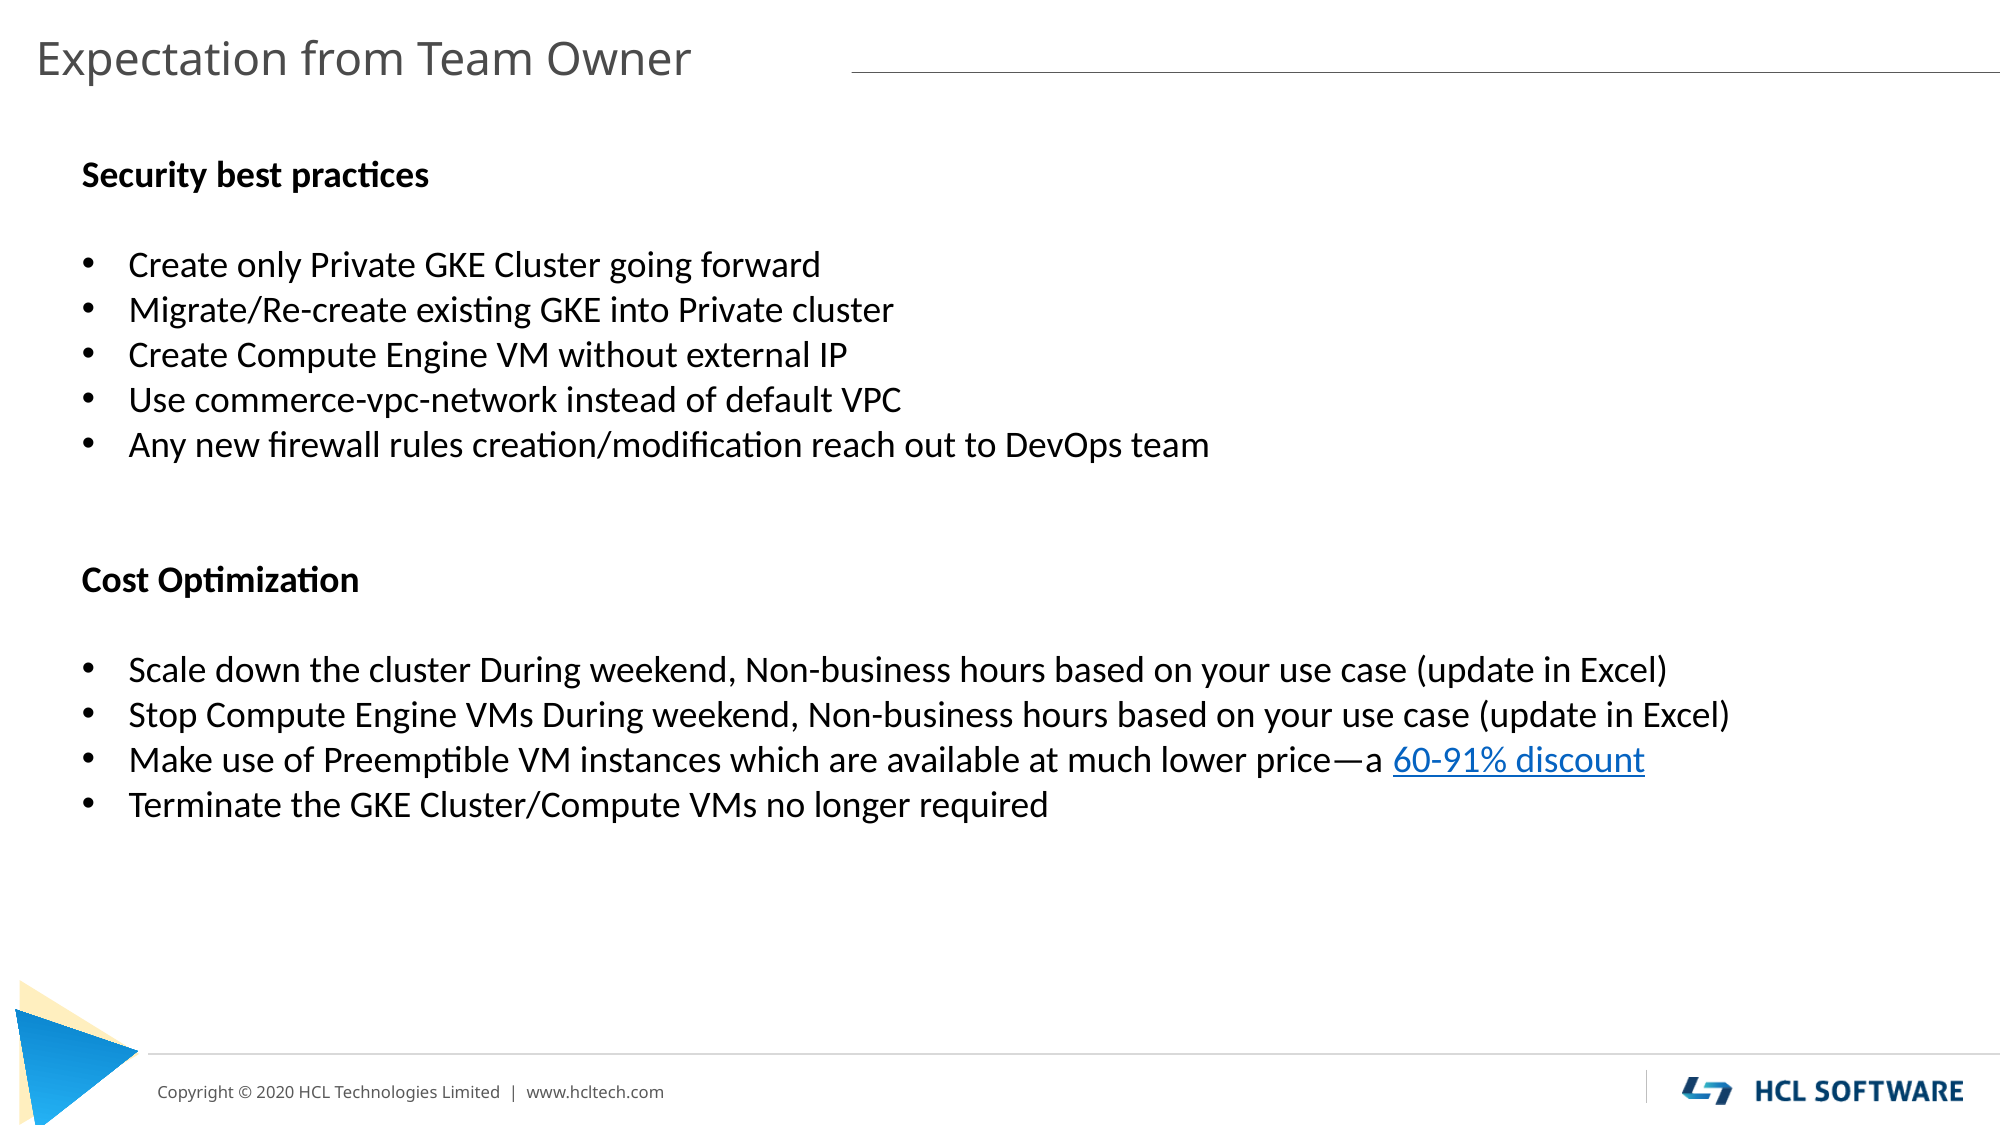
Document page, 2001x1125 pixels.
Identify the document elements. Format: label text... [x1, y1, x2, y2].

text_box Security best practices Create only Private GKE Cluster going forward Migrate/Re-create existing GKE into Private cluster Create Compute Engine VM without external IP Use commerce-vpc-network instead of default VPC Any new firewall rules creation/modification reach out to DevOps team Cost Optimization Scale down the cluster During weekend, Non-business hours based on your use case (update in Excel) Stop Compute Engine VMs During weekend, Non-business hours based on your use case (update in Excel) Make use of Preemptible VM instances which are available at much lower price—a 60-91% discount Terminate the GKE Cluster/Compute VMs no longer required [67, 142, 1764, 877]
title Expectation from Team Owner [20, 5, 852, 109]
picture [1682, 1077, 1963, 1105]
